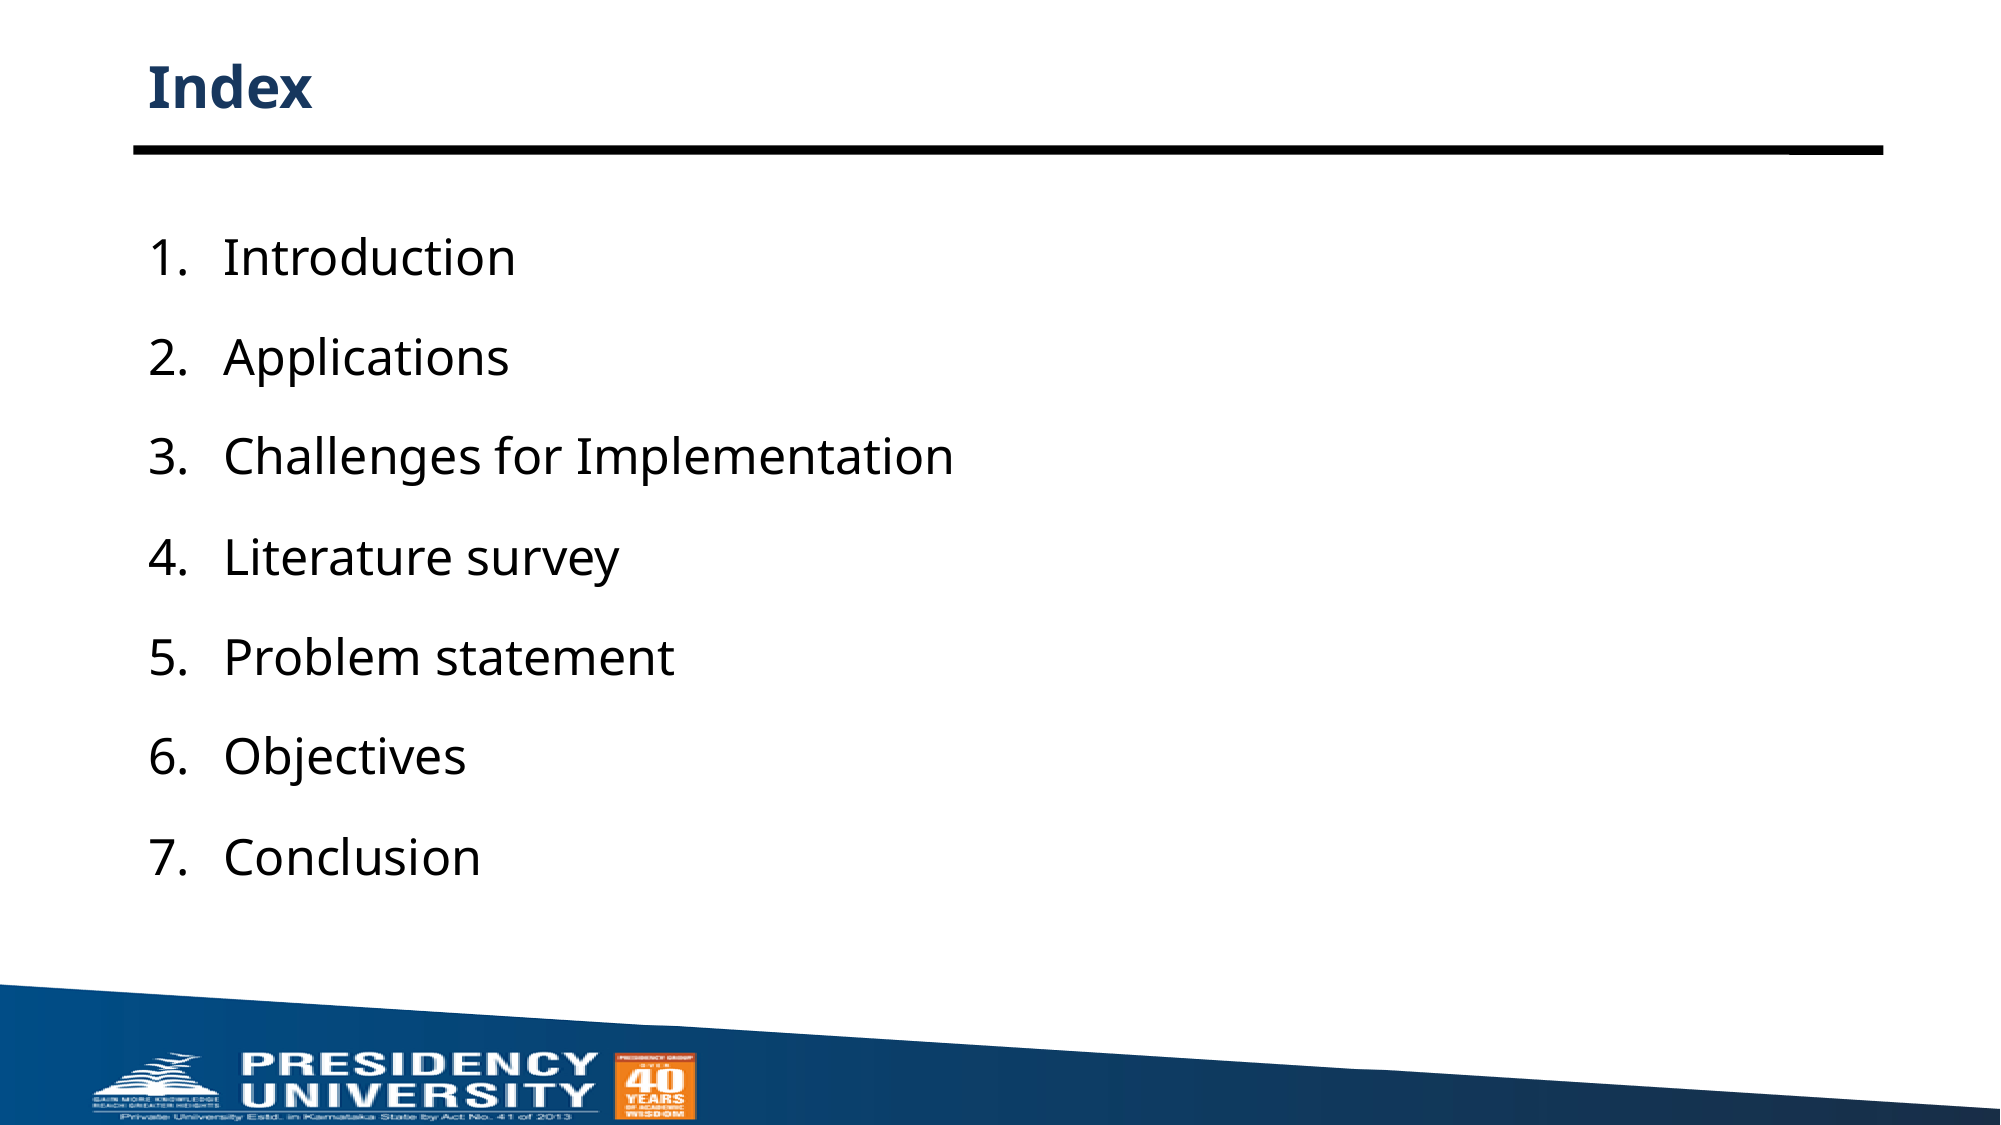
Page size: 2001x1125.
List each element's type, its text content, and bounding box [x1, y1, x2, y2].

list Introduction Applications Challenges for Implementation Literature survey Problem statement Objectives Conclusion [133, 187, 1884, 1000]
title Index [133, 45, 1884, 125]
picture [0, 982, 2000, 1125]
